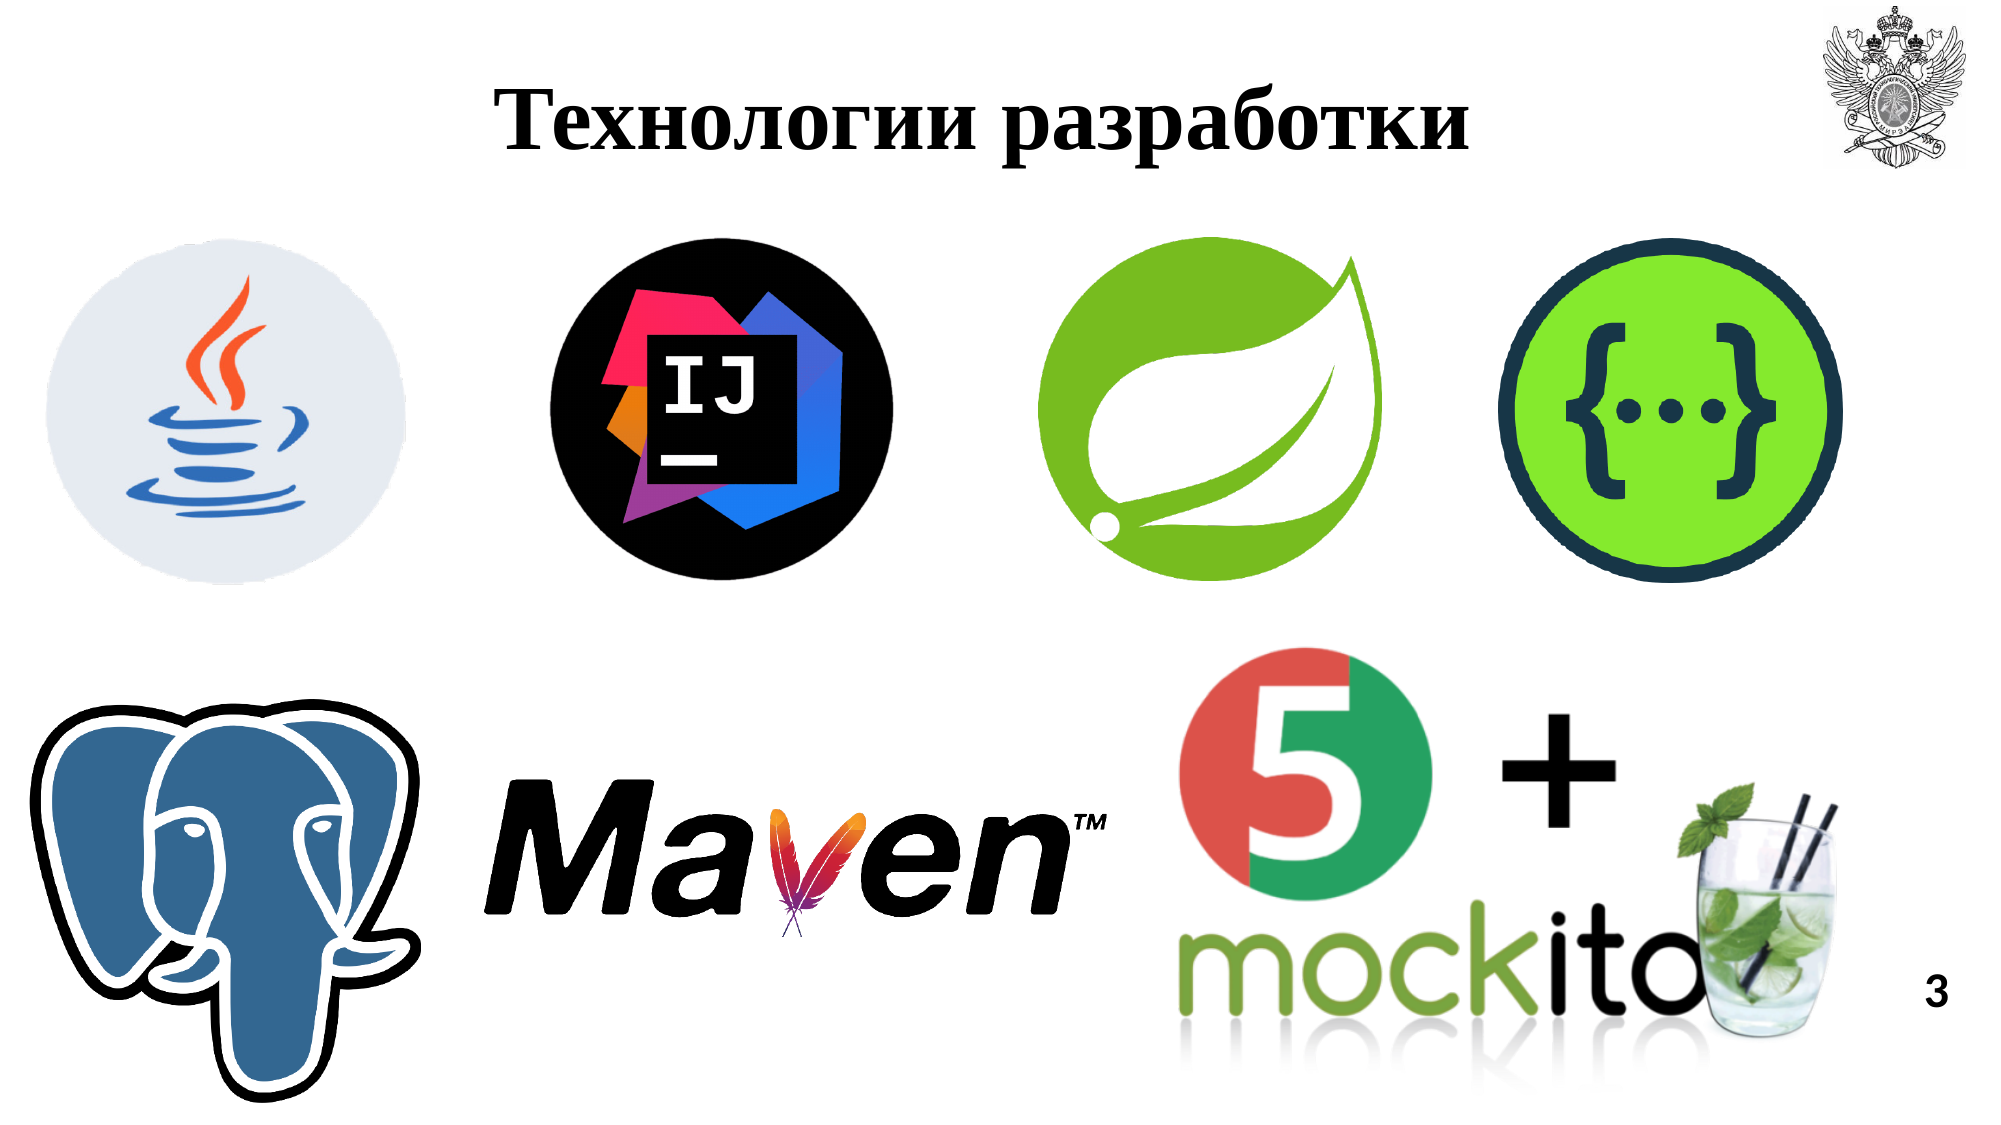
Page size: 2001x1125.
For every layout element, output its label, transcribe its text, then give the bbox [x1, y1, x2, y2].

picture [471, 774, 1111, 937]
slide_number 3 [1917, 967, 1956, 1125]
picture [44, 238, 406, 585]
picture [549, 236, 895, 582]
picture [1498, 238, 1843, 583]
title Технологии разработки [467, 57, 1499, 180]
picture [1037, 237, 1382, 582]
picture [1823, 6, 1966, 169]
picture [29, 699, 421, 1104]
picture [1161, 641, 1857, 1116]
